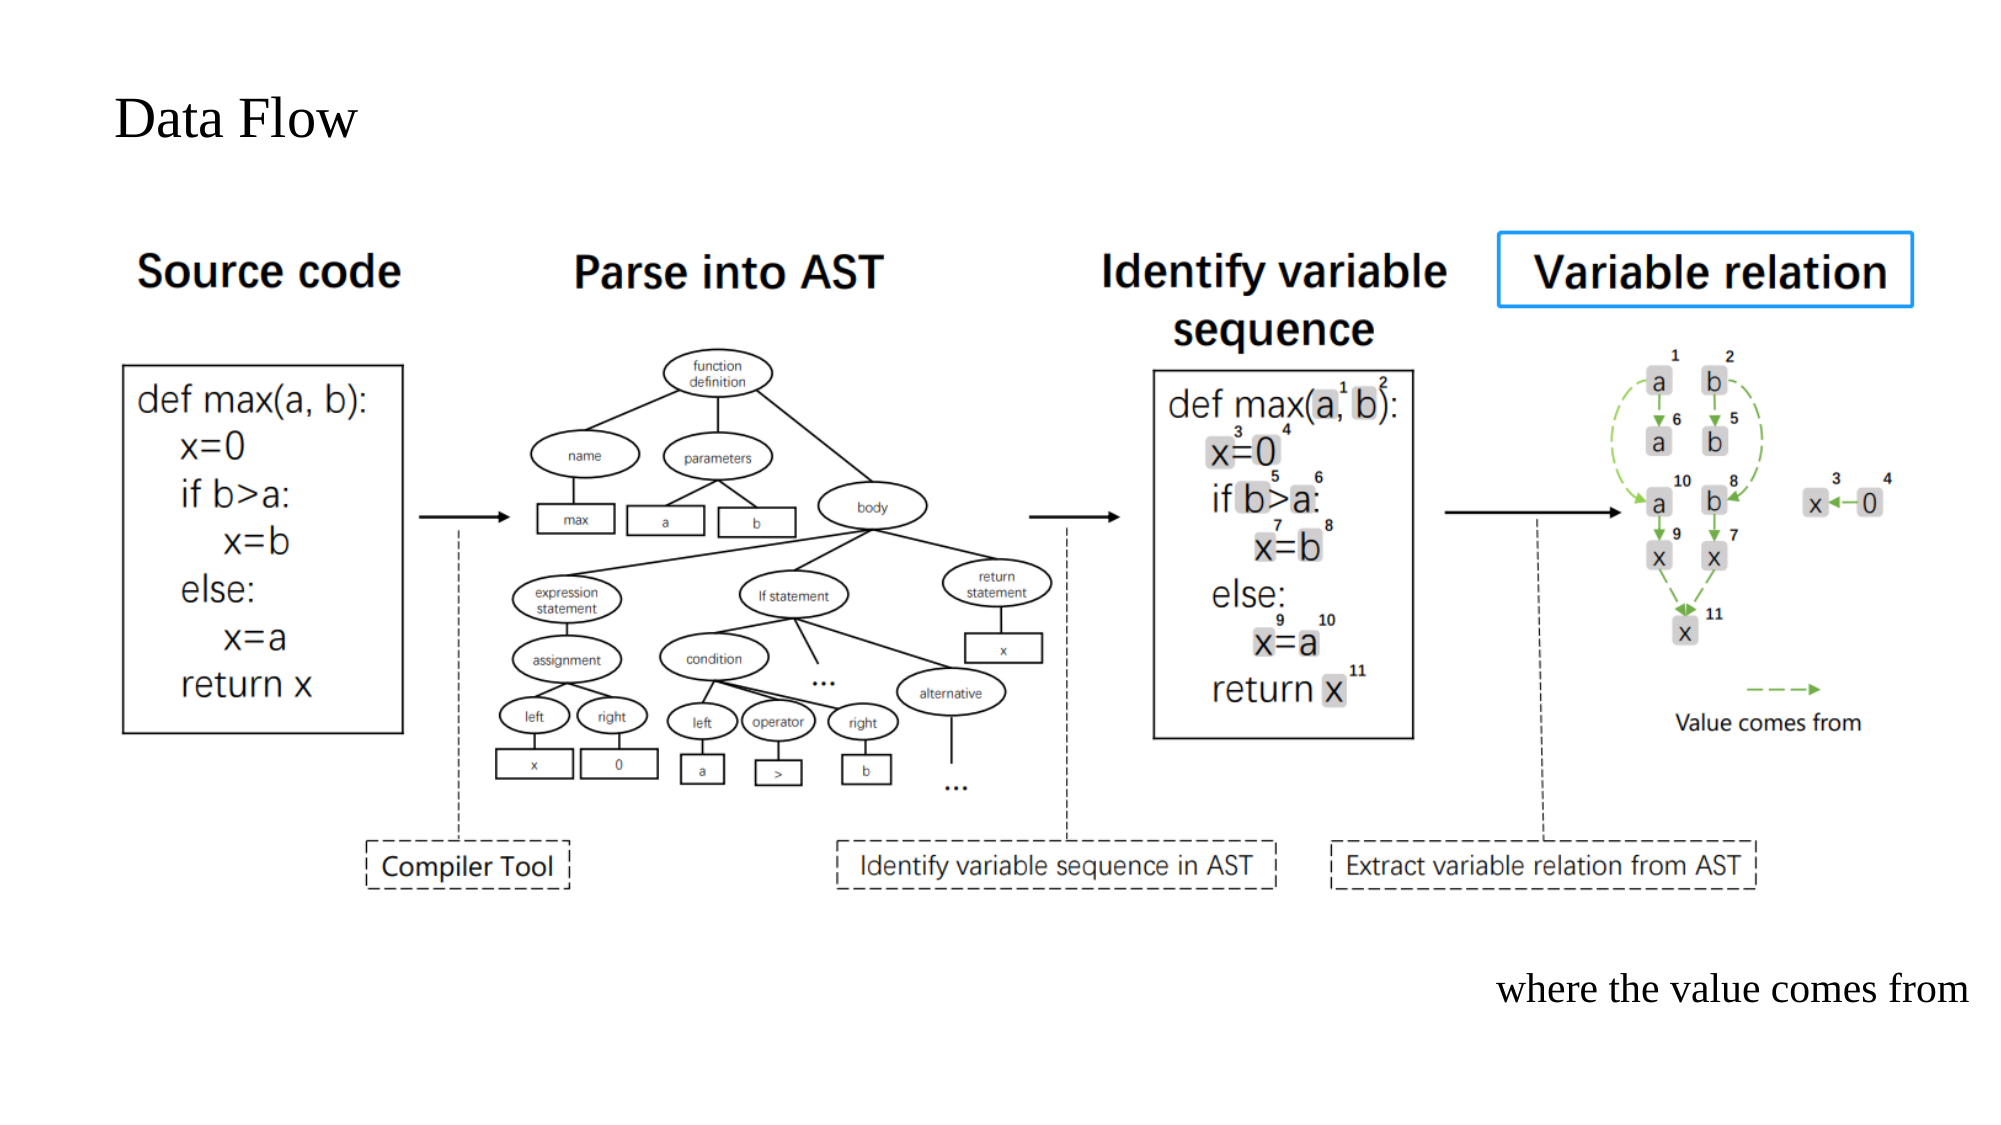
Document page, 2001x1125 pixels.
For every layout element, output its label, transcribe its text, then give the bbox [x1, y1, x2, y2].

text_box Data Flow [99, 72, 786, 157]
picture [99, 216, 1946, 908]
text_box where the value comes from [1481, 953, 2000, 1018]
